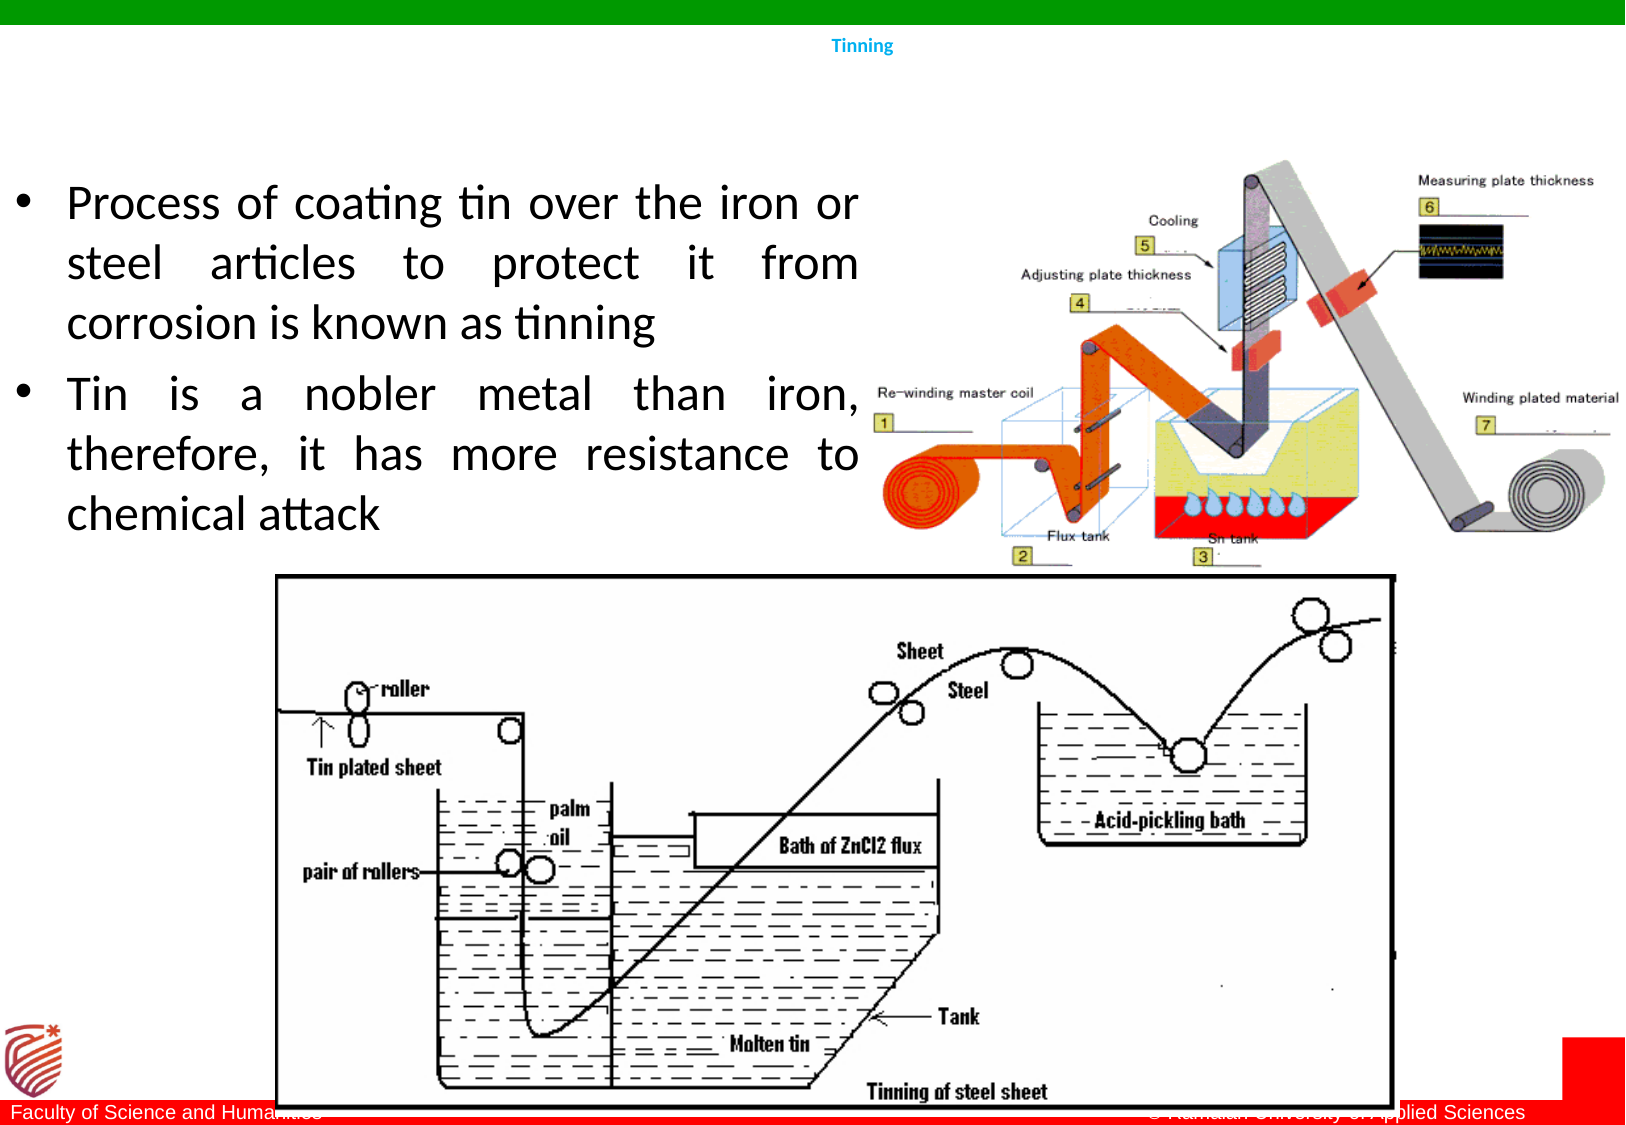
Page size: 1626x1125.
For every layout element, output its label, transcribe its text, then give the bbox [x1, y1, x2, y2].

title Tinning [131, 24, 1594, 113]
picture [274, 149, 1625, 1117]
picture [0, 1013, 69, 1100]
list Process of coating tin over the iron or steel articles to protect it from corrosion is known as tinning Tin is a nobler metal than iron, therefore, it has more resistance to chemical attack [0, 162, 857, 575]
